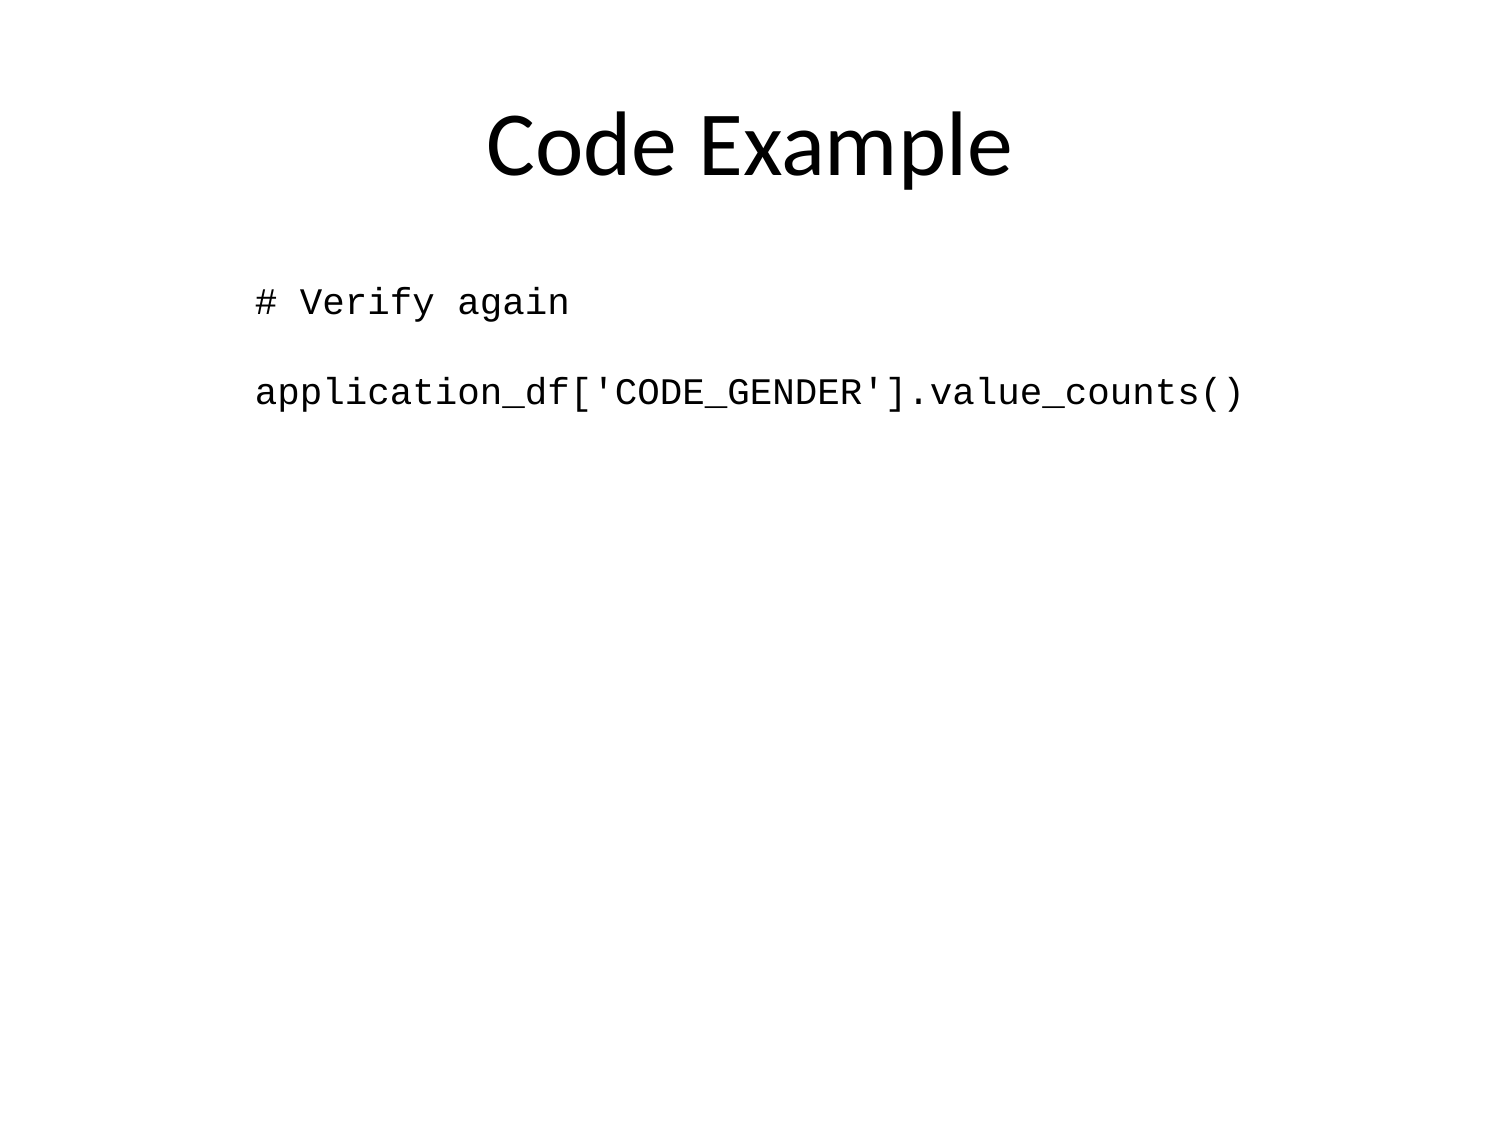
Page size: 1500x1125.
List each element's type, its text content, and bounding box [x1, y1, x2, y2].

text_box # Verify again application_df['CODE_GENDER'].value_counts() [240, 224, 1260, 420]
title Code Example [75, 45, 1425, 233]
